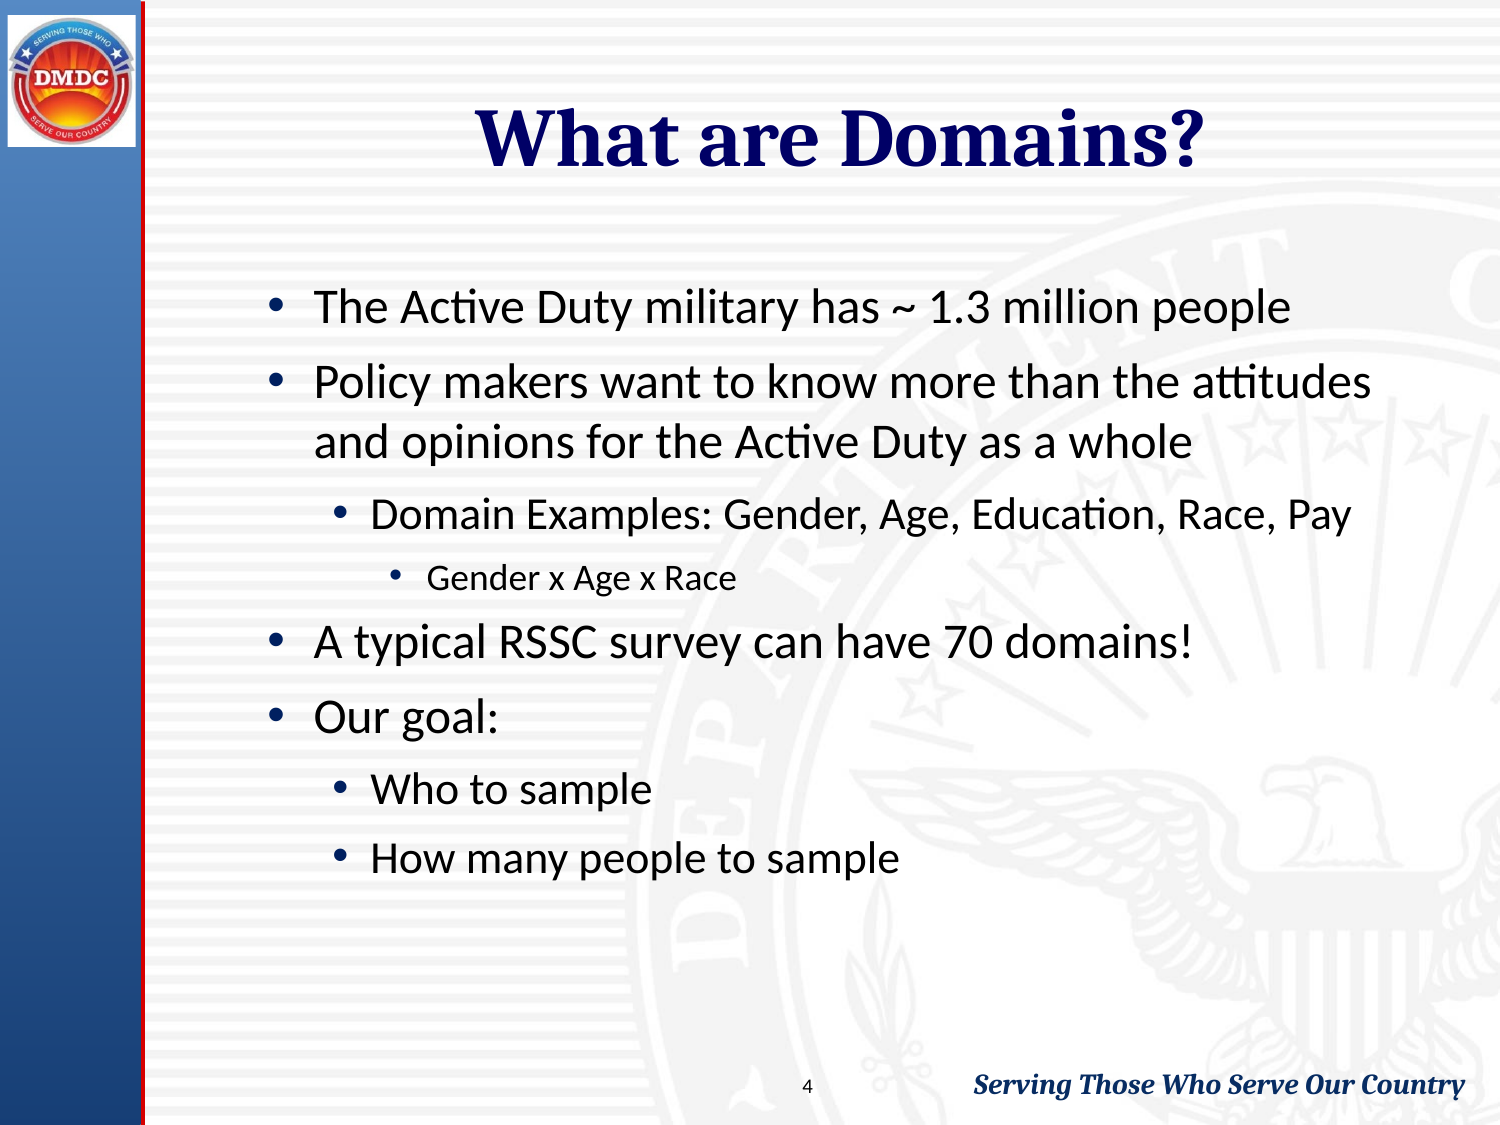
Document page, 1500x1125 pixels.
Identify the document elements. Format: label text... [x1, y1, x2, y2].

title What are Domains? [228, 75, 1455, 193]
list The Active Duty military has ~ 1.3 million people Policy makers want to know more than the attitudes and opinions for the Active Duty as a whole Domain Examples: Gender, Age, Education, Race, Pay Gender x Age x Race A typical RSSC survey can have 70 domains! Our goal: Who to sample How many people to sample [252, 266, 1428, 838]
picture [141, 0, 1500, 1125]
picture [7, 15, 136, 147]
